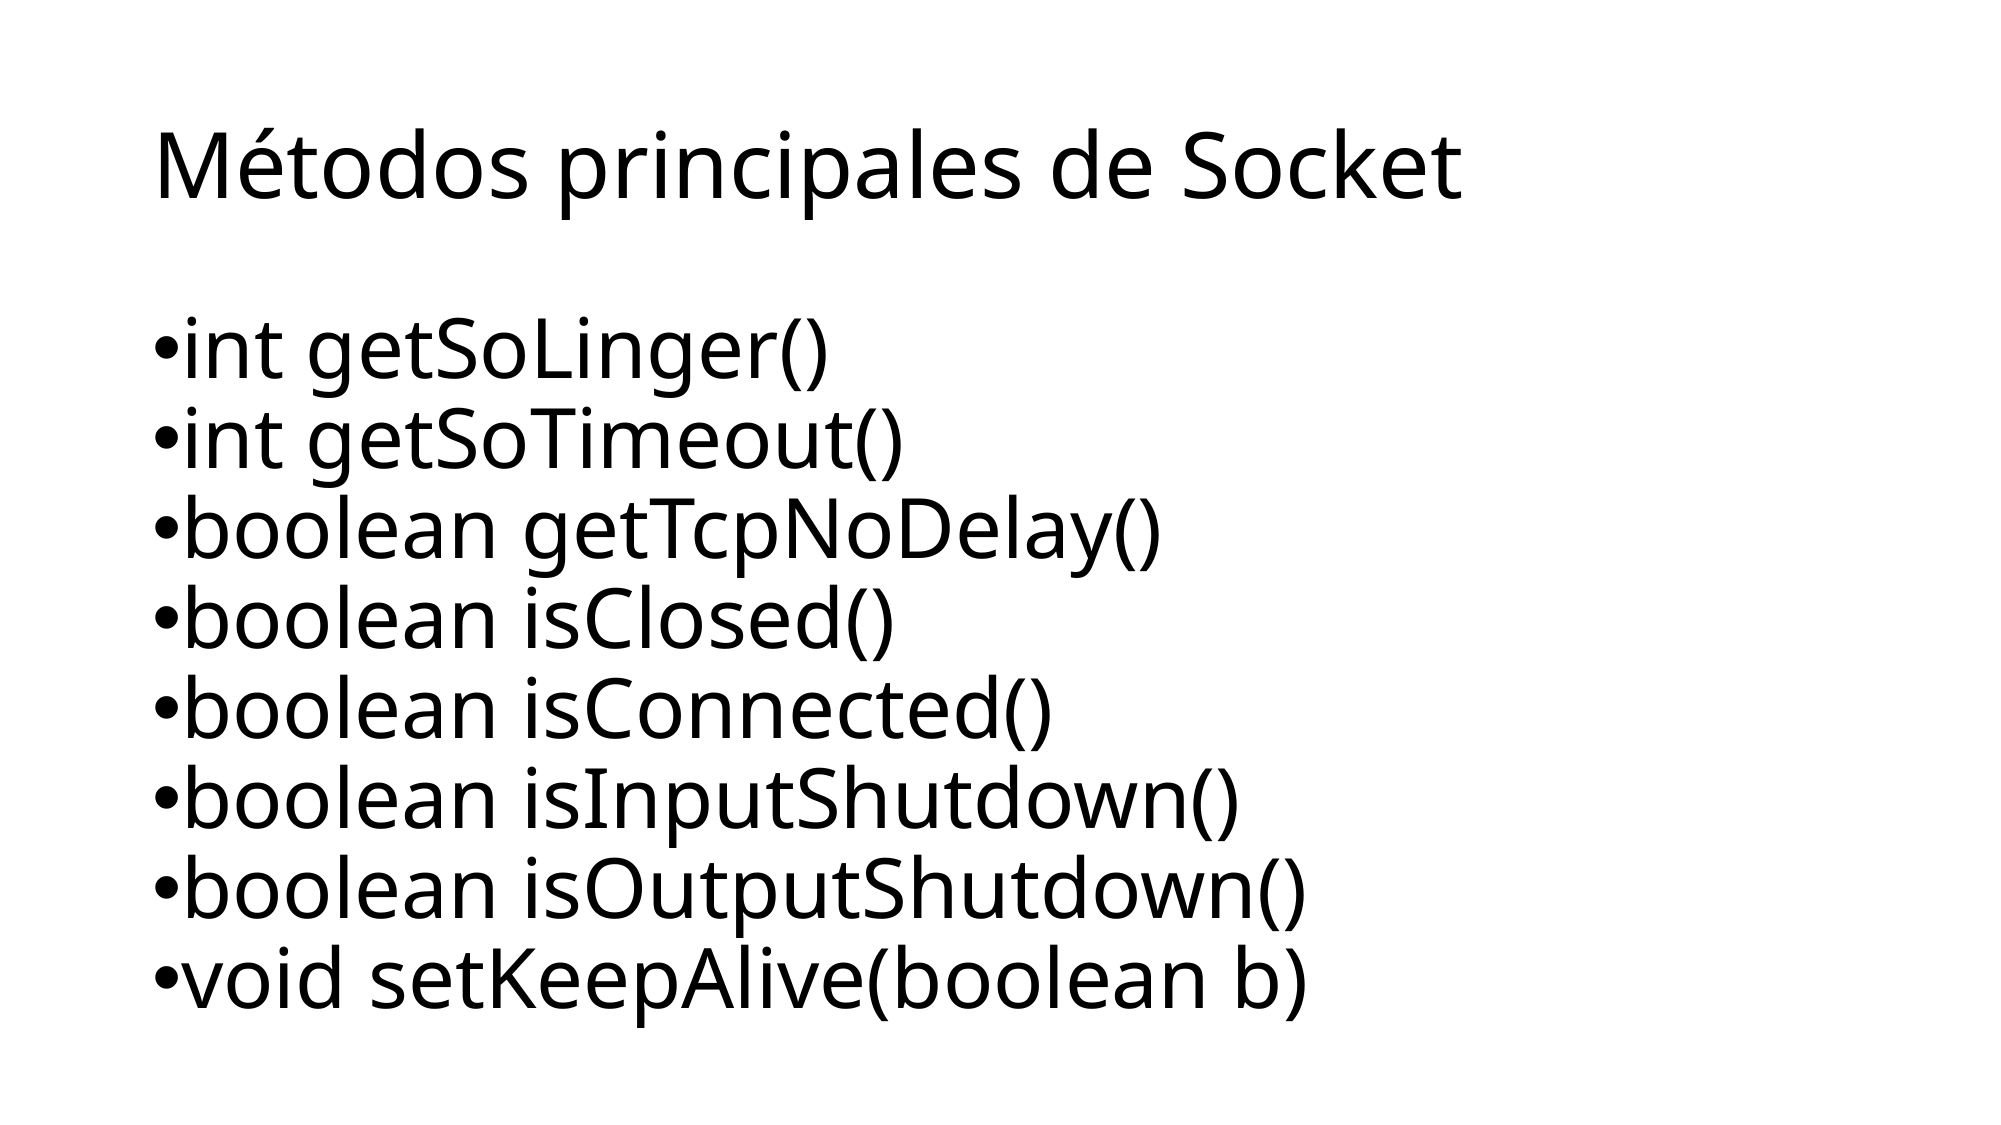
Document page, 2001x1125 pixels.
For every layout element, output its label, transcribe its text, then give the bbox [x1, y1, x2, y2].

text_box Métodos principales de Socket [137, 59, 1863, 278]
text_box int getSoLinger() int getSoTimeout() boolean getTcpNoDelay() boolean isClosed() boolean isConnected() boolean isInputShutdown() boolean isOutputShutdown() void setKeepAlive(boolean b) [137, 299, 1863, 1014]
